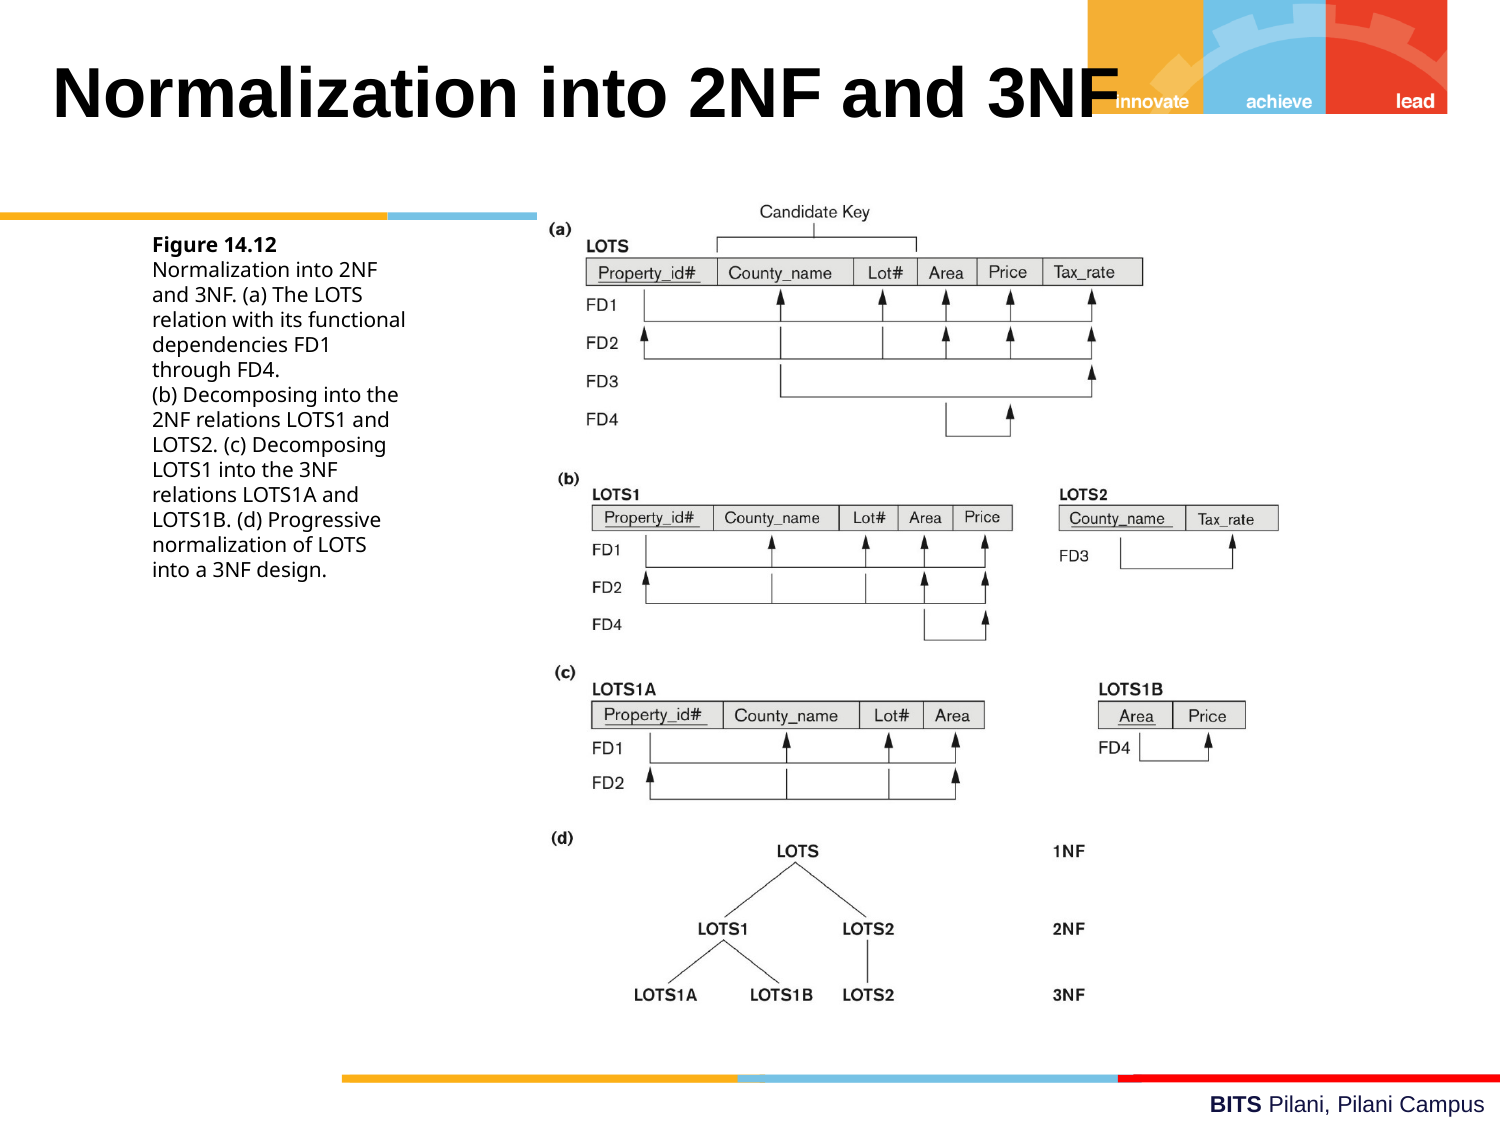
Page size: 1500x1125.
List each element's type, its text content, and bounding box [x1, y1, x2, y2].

text_box Figure 14.12 Normalization into 2NF and 3NF. (a) The LOTS relation with its functional dependencies FD1 through FD4. (b) Decomposing into the 2NF relations LOTS1 and LOTS2. (c) Decomposing LOTS1 into the 3NF relations LOTS1A and LOTS1B. (d) Progressive normalization of LOTS into a 3NF design. [137, 375, 425, 488]
picture [1087, 0, 1448, 114]
title Normalization into 2NF and 3NF [37, 7, 1317, 171]
picture [537, 198, 1152, 448]
picture [537, 456, 1301, 1029]
